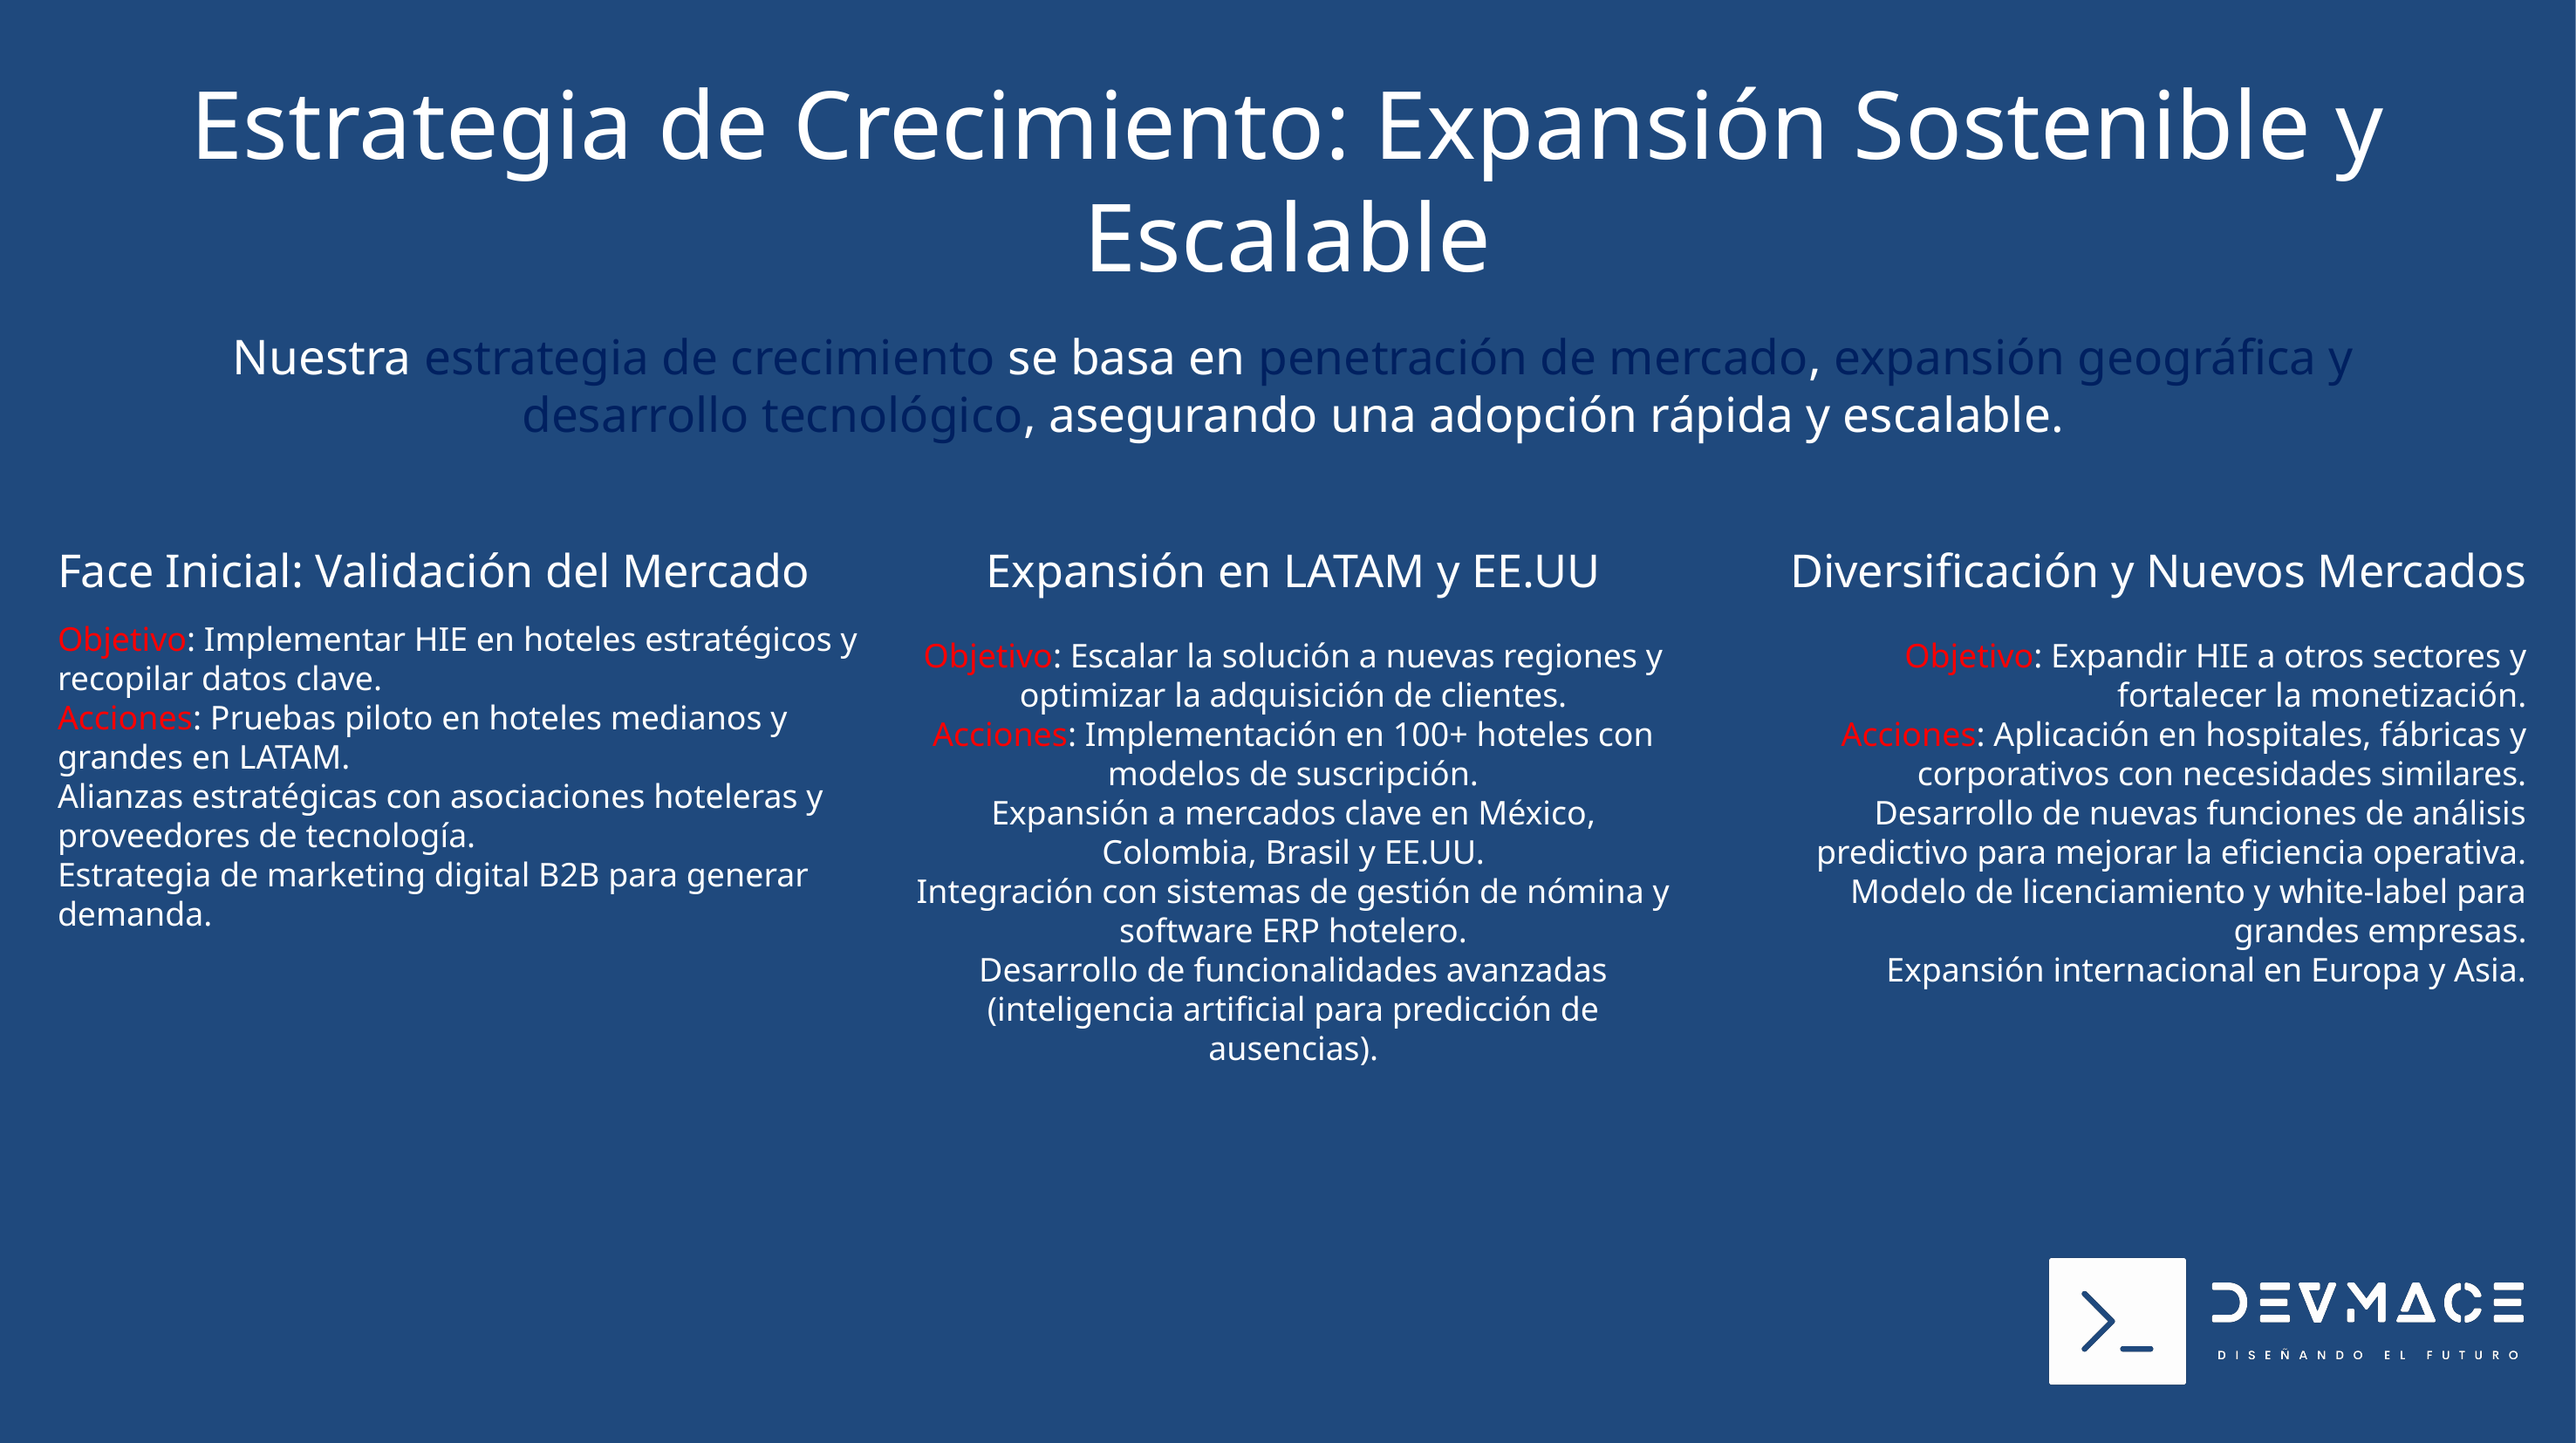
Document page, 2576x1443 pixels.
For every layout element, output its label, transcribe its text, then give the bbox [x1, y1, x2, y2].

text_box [1743, 536, 2540, 1000]
title Estrategia de Crecimiento: Expansión Sostenible y Escalable [128, 58, 2448, 298]
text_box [903, 536, 1684, 1079]
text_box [44, 536, 901, 943]
text_box Nuestra estrategia de crecimiento se basa en penetración de mercado, expansión geográfica y desarrollo tecnológico, asegurando una adopción rápida y escalable. [128, 319, 2458, 448]
picture [2035, 1245, 2537, 1398]
